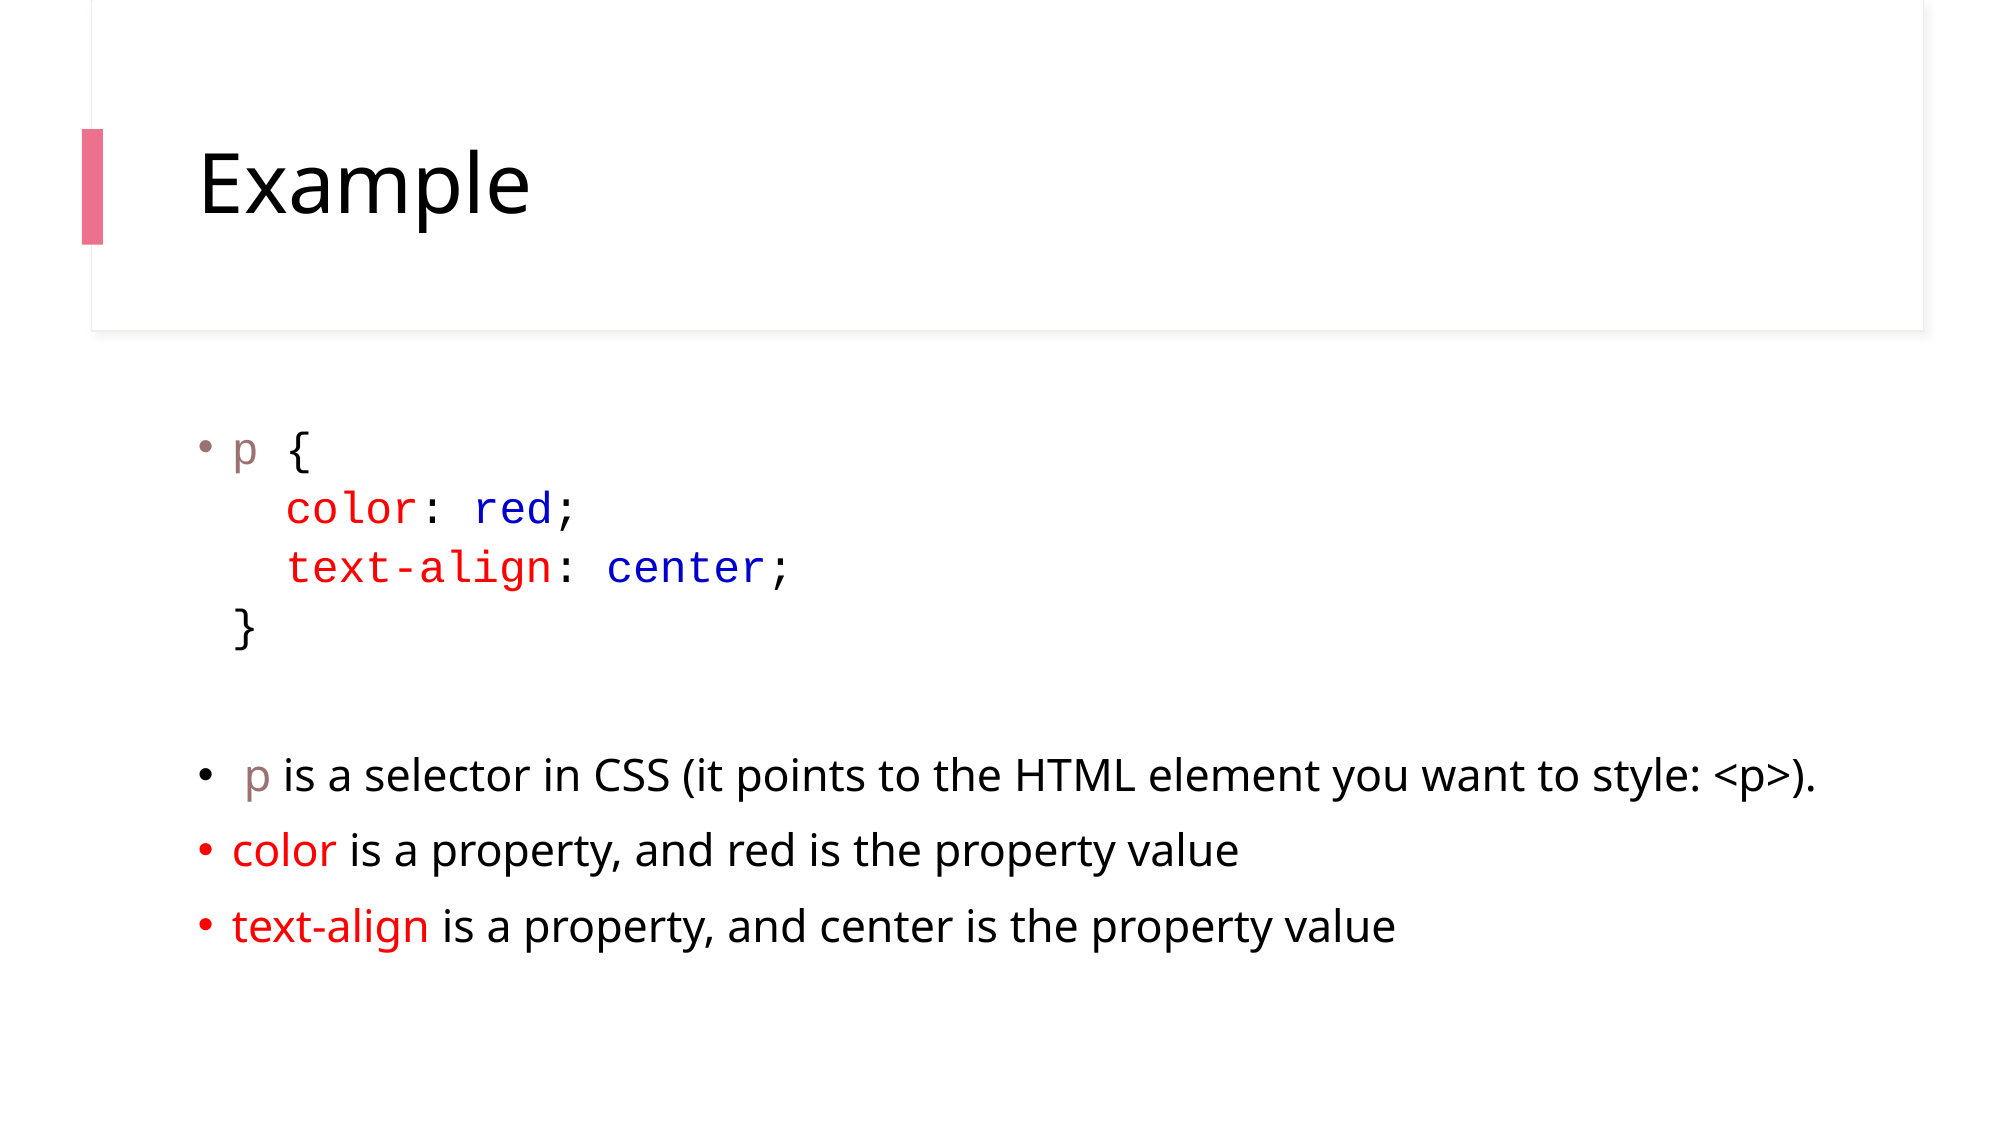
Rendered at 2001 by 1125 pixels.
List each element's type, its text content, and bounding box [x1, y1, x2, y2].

list p { color: red; text-align: center; } p is a selector in CSS (it points to the HTML element you want to style: <p>). color is a property, and red is the property value text-align is a property, and center is the property value [183, 406, 1851, 1013]
title Example [183, 90, 1851, 284]
